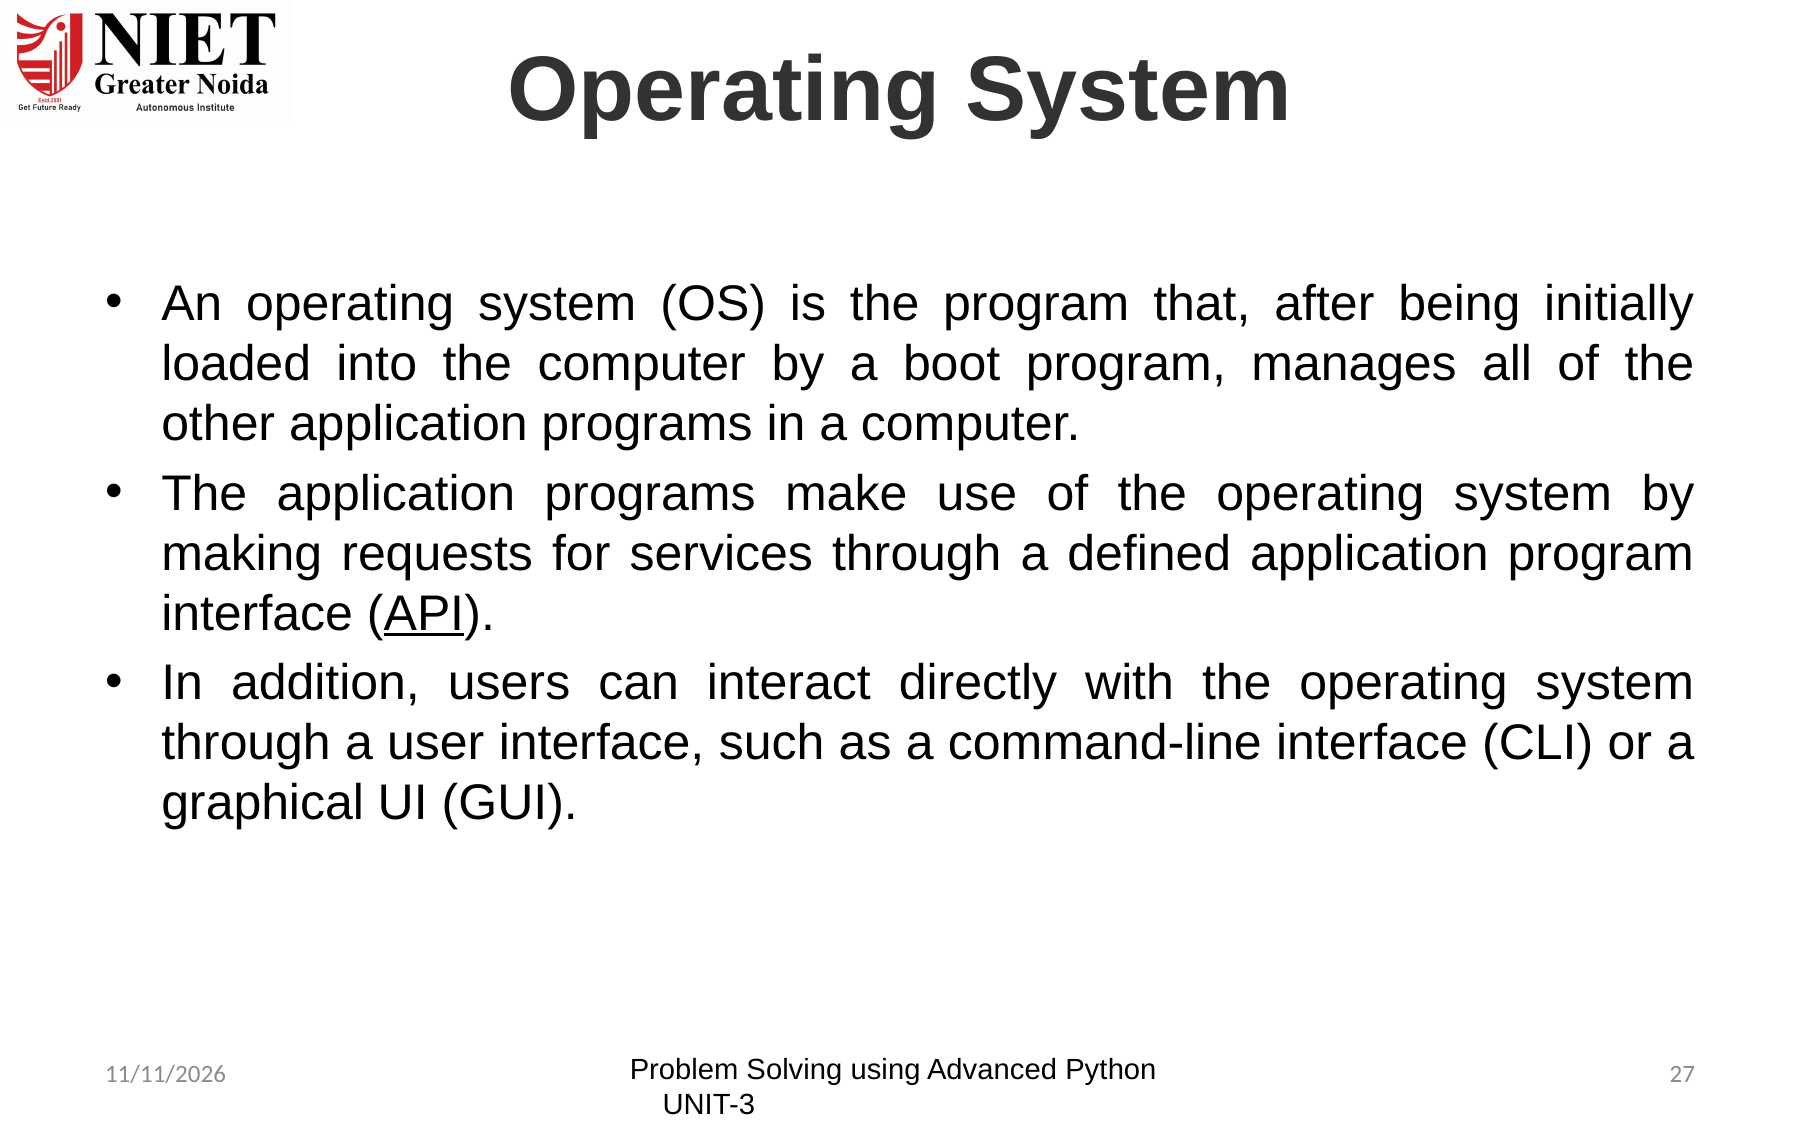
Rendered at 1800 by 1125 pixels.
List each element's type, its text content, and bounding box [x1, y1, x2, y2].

slide_number 27 [1290, 1042, 1710, 1103]
footer Problem Solving using Advanced Python UNIT-3 [615, 1042, 1185, 1103]
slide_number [90, 1042, 510, 1103]
list An operating system (OS) is the program that, after being initially loaded into the computer by a boot program, manages all of the other application programs in a computer. The application programs make use of the operating system by making requests for services through a defined application program interface (API). In addition, users can interact directly with the operating system through a user interface, such as a command-line interface (CLI) or a graphical UI (GUI). [89, 262, 1711, 1006]
title Operating System [89, 44, 1711, 233]
picture [0, 0, 292, 125]
